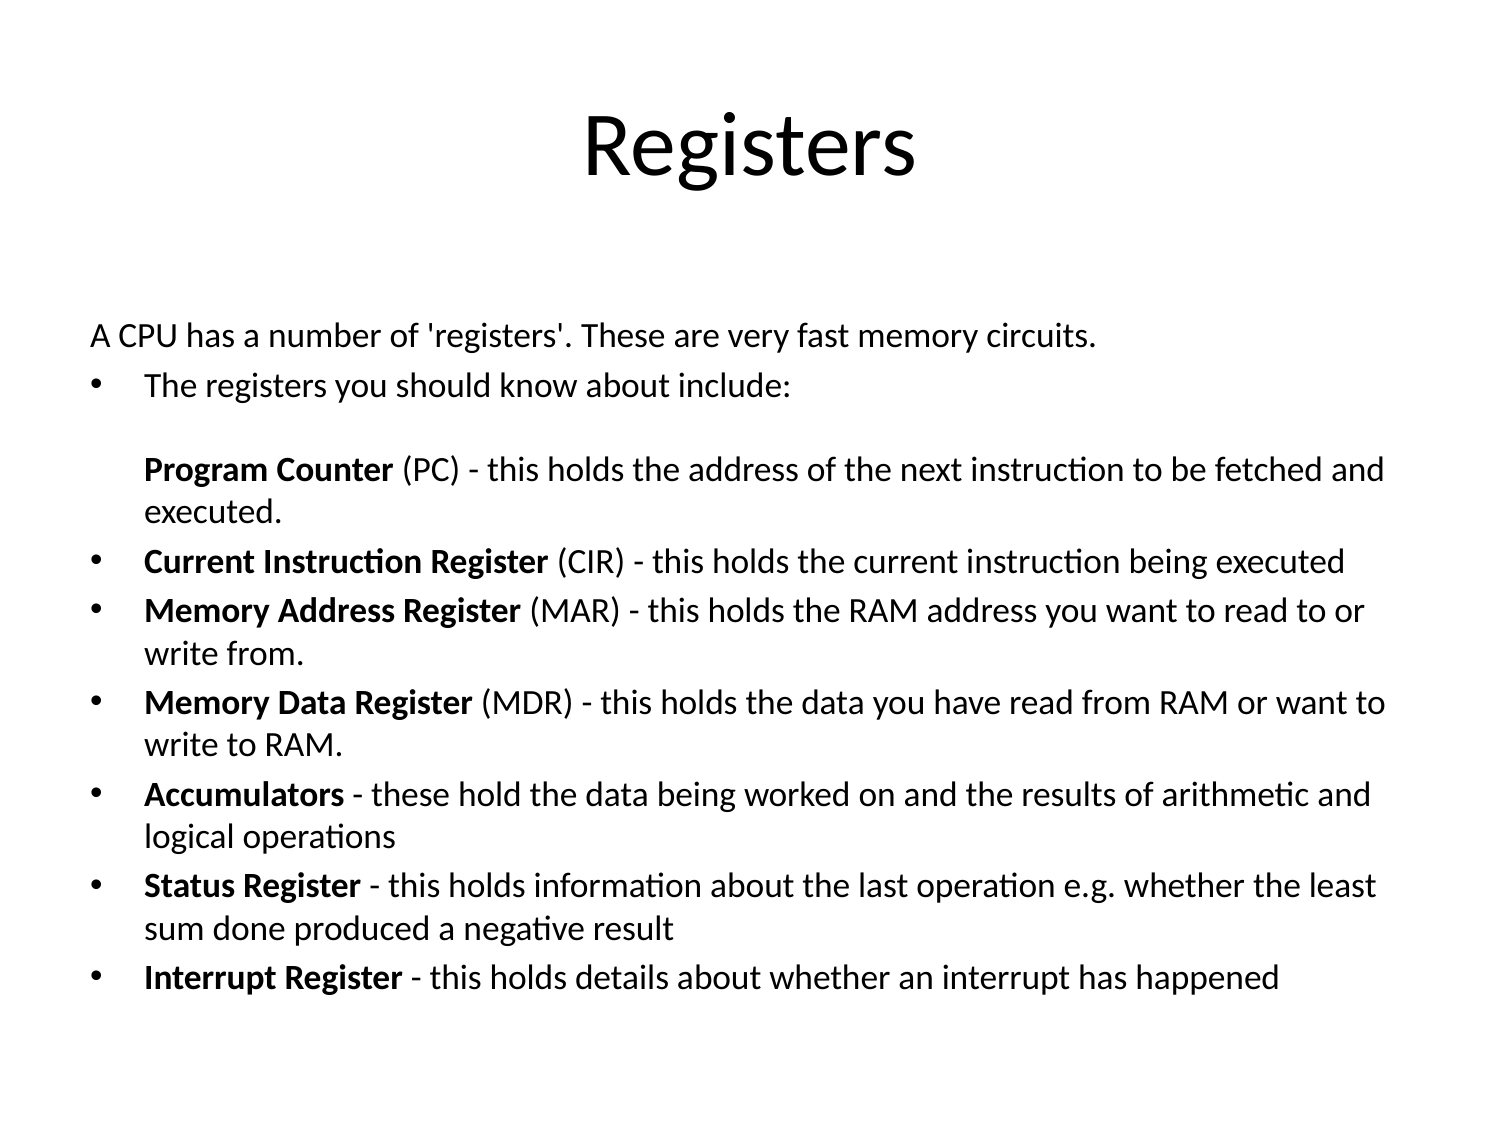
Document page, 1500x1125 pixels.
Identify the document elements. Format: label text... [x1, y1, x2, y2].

list A CPU has a number of 'registers'. These are very fast memory circuits. The registers you should know about include: Program Counter (PC) - this holds the address of the next instruction to be fetched and executed. Current Instruction Register (CIR) - this holds the current instruction being executed Memory Address Register (MAR) - this holds the RAM address you want to read to or write from. Memory Data Register (MDR) - this holds the data you have read from RAM or want to write to RAM. Accumulators - these hold the data being worked on and the results of arithmetic and logical operations Status Register - this holds information about the last operation e.g. whether the least sum done produced a negative result Interrupt Register - this holds details about whether an interrupt has happened [75, 262, 1425, 1005]
title Registers [75, 45, 1425, 233]
